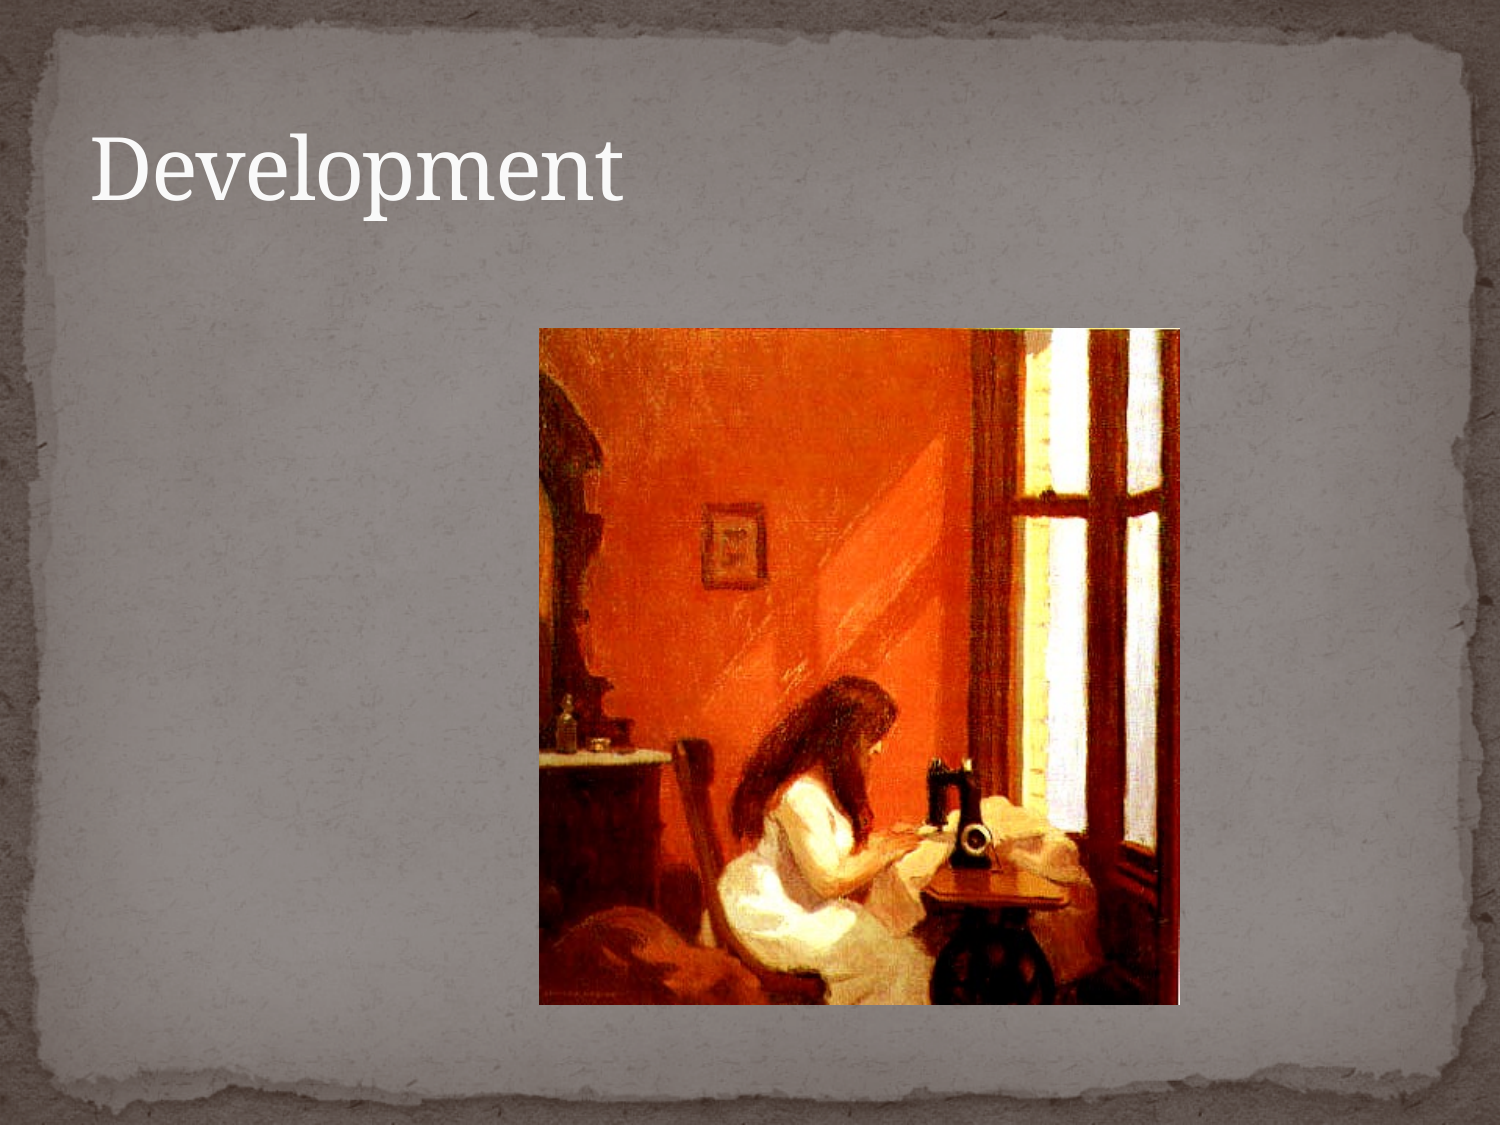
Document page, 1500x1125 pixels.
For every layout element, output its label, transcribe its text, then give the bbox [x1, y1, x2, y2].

title Development [74, 24, 1425, 225]
picture [539, 328, 1180, 1005]
